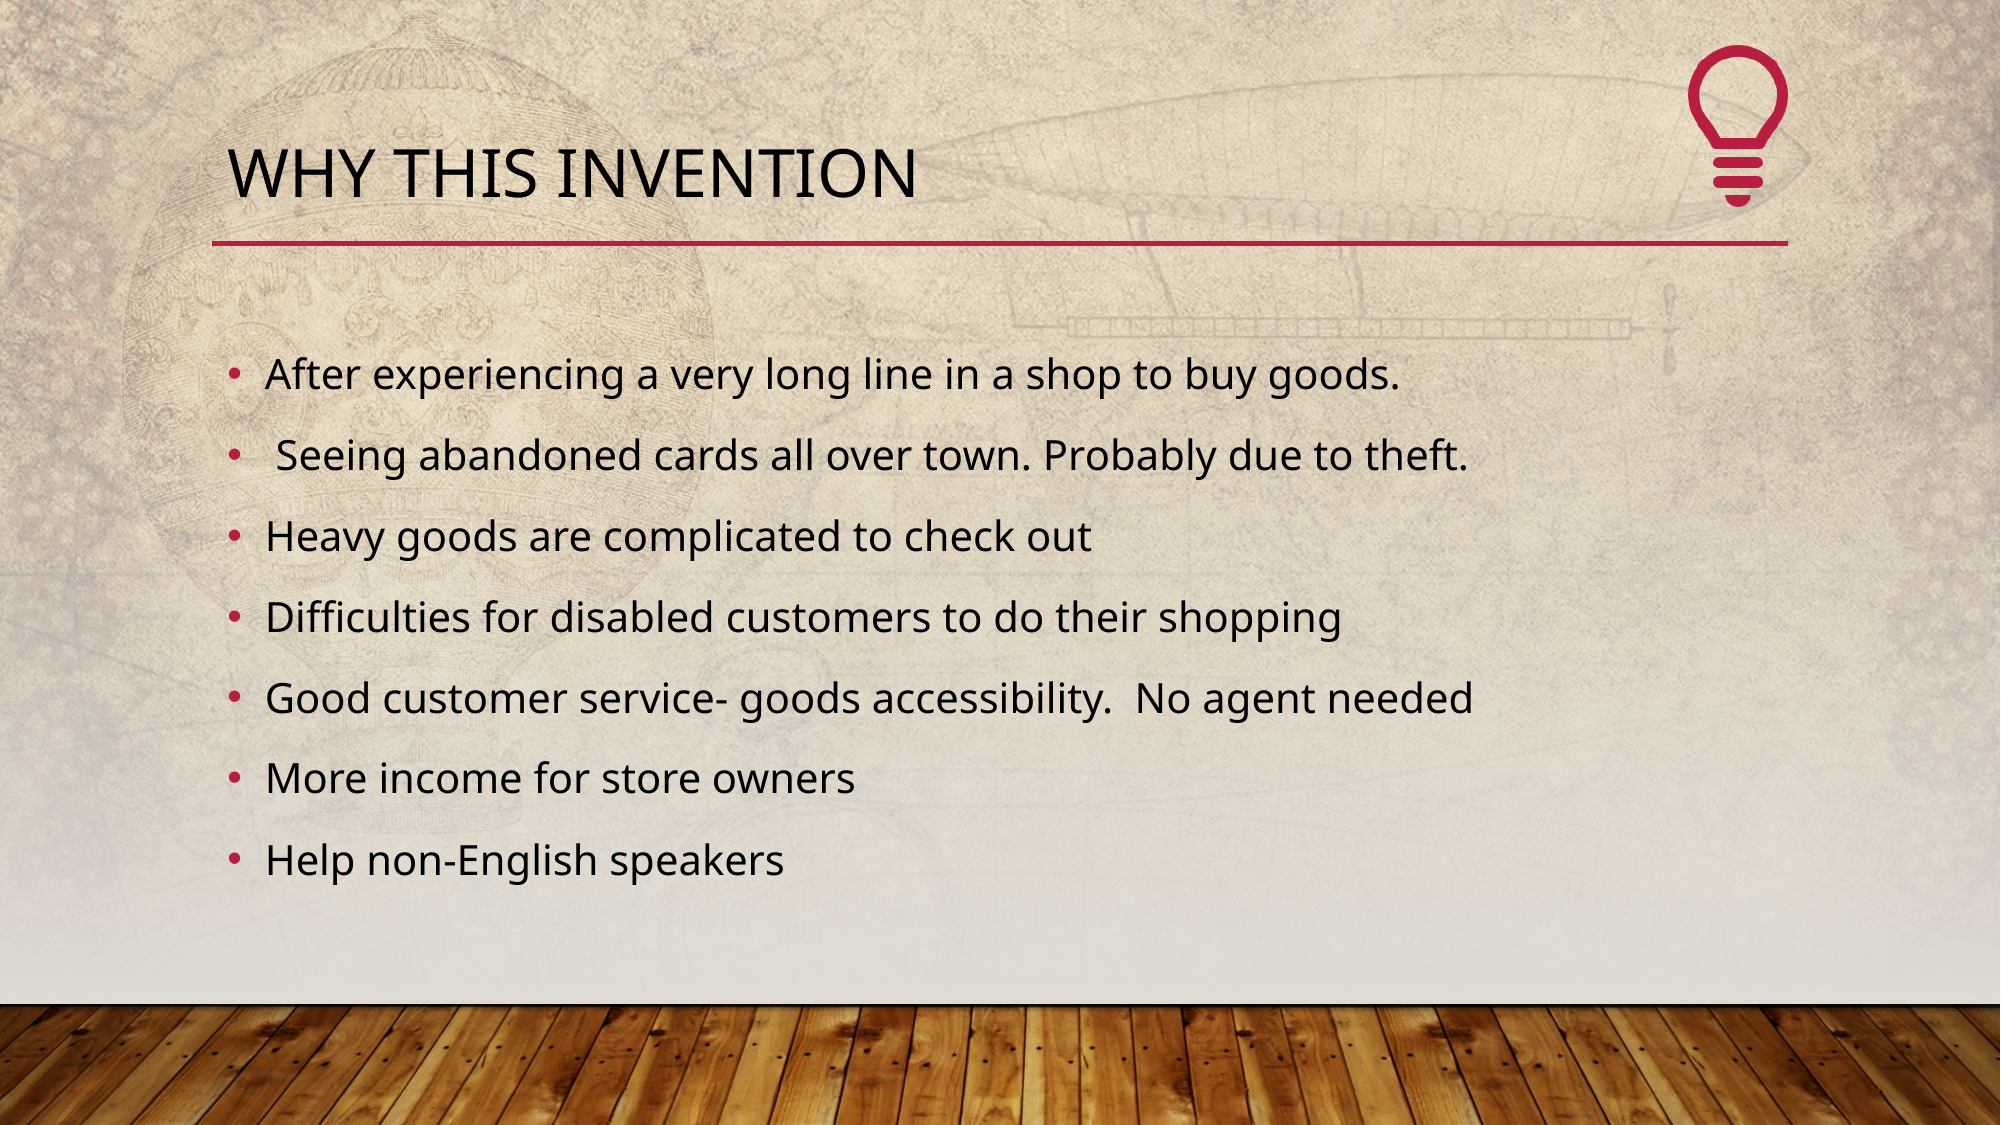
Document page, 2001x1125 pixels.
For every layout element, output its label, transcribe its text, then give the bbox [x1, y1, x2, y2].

picture [0, 1004, 2000, 1125]
list After experiencing a very long line in a shop to buy goods. Seeing abandoned cards all over town. Probably due to theft. Heavy goods are complicated to check out Difficulties for disabled customers to do their shopping Good customer service- goods accessibility. No agent needed More income for store owners Help non-English speakers [212, 330, 1788, 897]
picture [1644, 33, 1830, 219]
title WHY THIS InventioN [212, 131, 1788, 305]
